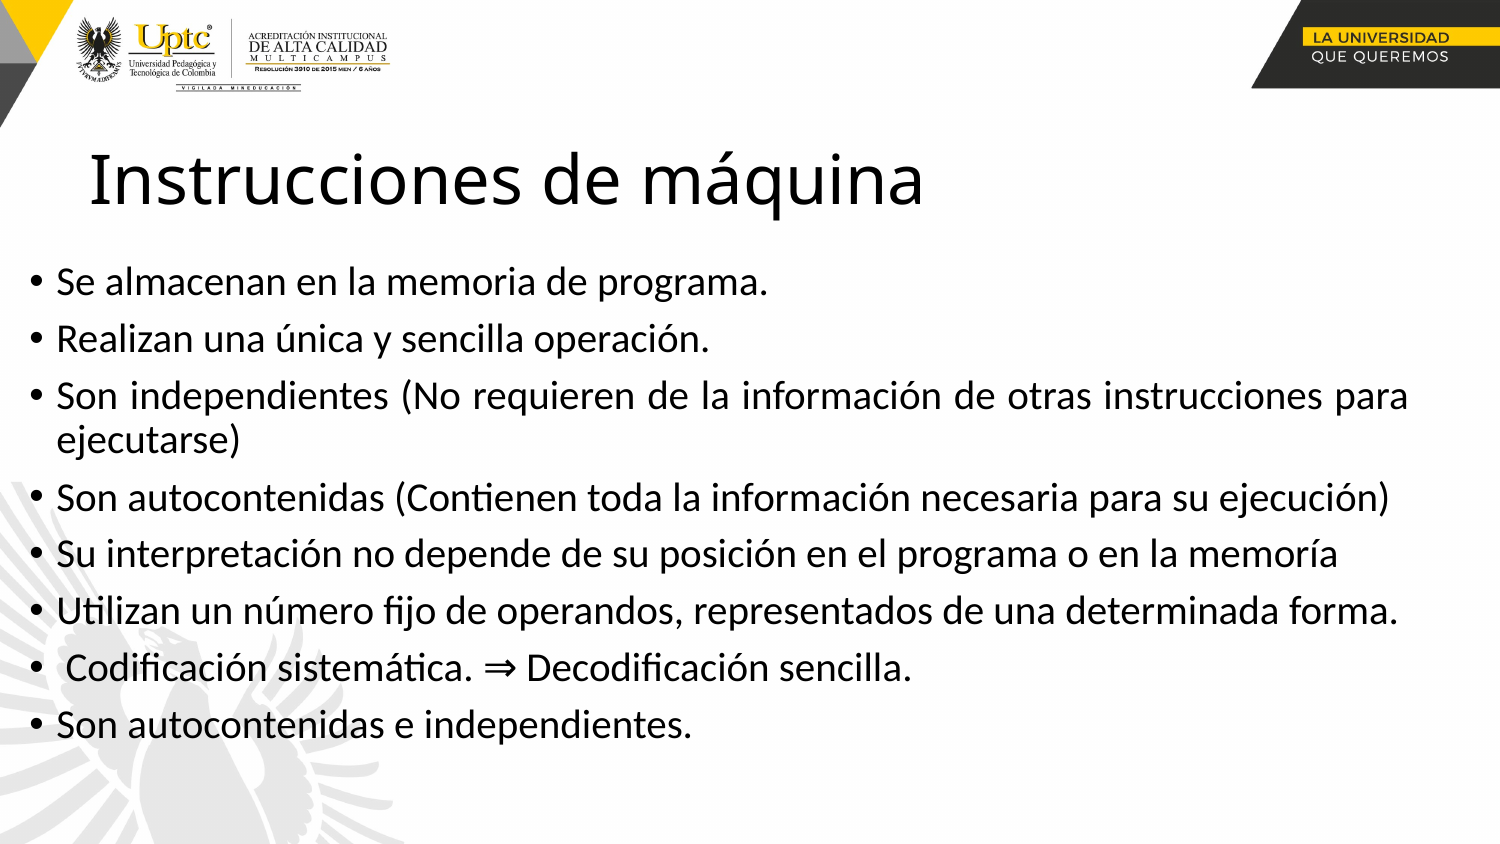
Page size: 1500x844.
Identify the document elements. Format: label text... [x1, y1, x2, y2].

list Se almacenan en la memoria de programa. Realizan una única y sencilla operación. Son independientes (No requieren de la información de otras instrucciones para ejecutarse) Son autocontenidas (Contienen toda la información necesaria para su ejecución) Su interpretación no depende de su posición en el programa o en la memoría Utilizan un número fijo de operandos, representados de una determinada forma. Codificación sistemática. ⇒ Decodificación sencilla. Son autocontenidas e independientes. [14, 253, 1426, 788]
title Instrucciones de máquina [74, 112, 1426, 253]
picture [0, 0, 1500, 844]
